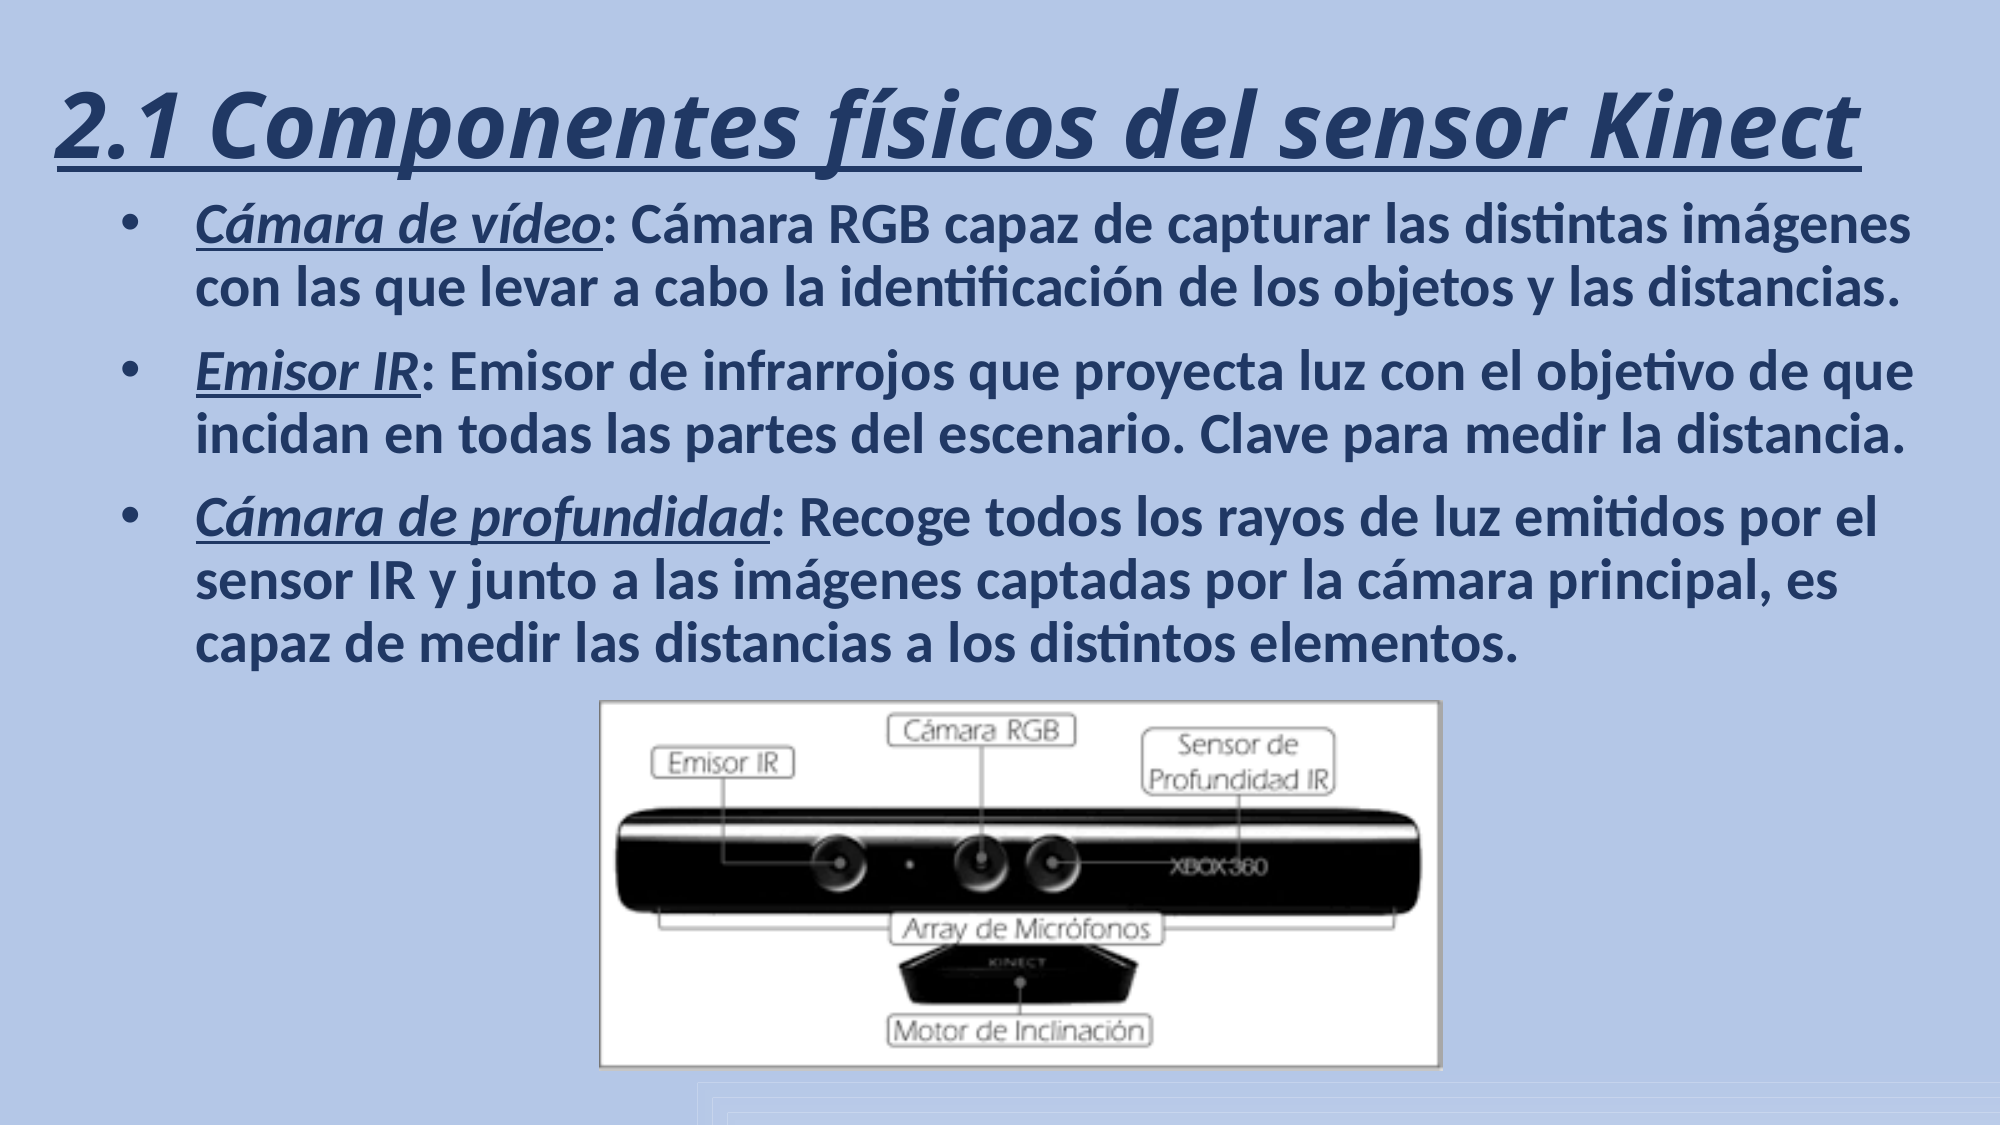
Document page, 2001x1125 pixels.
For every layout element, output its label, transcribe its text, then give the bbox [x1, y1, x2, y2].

picture [599, 700, 1443, 1072]
title 2.1 Componentes físicos del sensor Kinect [41, 24, 2000, 187]
text_box Cámara de vídeo: Cámara RGB capaz de capturar las distintas imágenes con las que levar a cabo la identificación de los objetos y las distancias. Emisor IR: Emisor de infrarrojos que proyecta luz con el objetivo de que incidan en todas las partes del escenario. Clave para medir la distancia. Cámara de profundidad: Recoge todos los rayos de luz emitidos por el sensor IR y junto a las imágenes captadas por la cámara principal, es capaz de medir las distancias a los distintos elementos. [105, 186, 1937, 1026]
